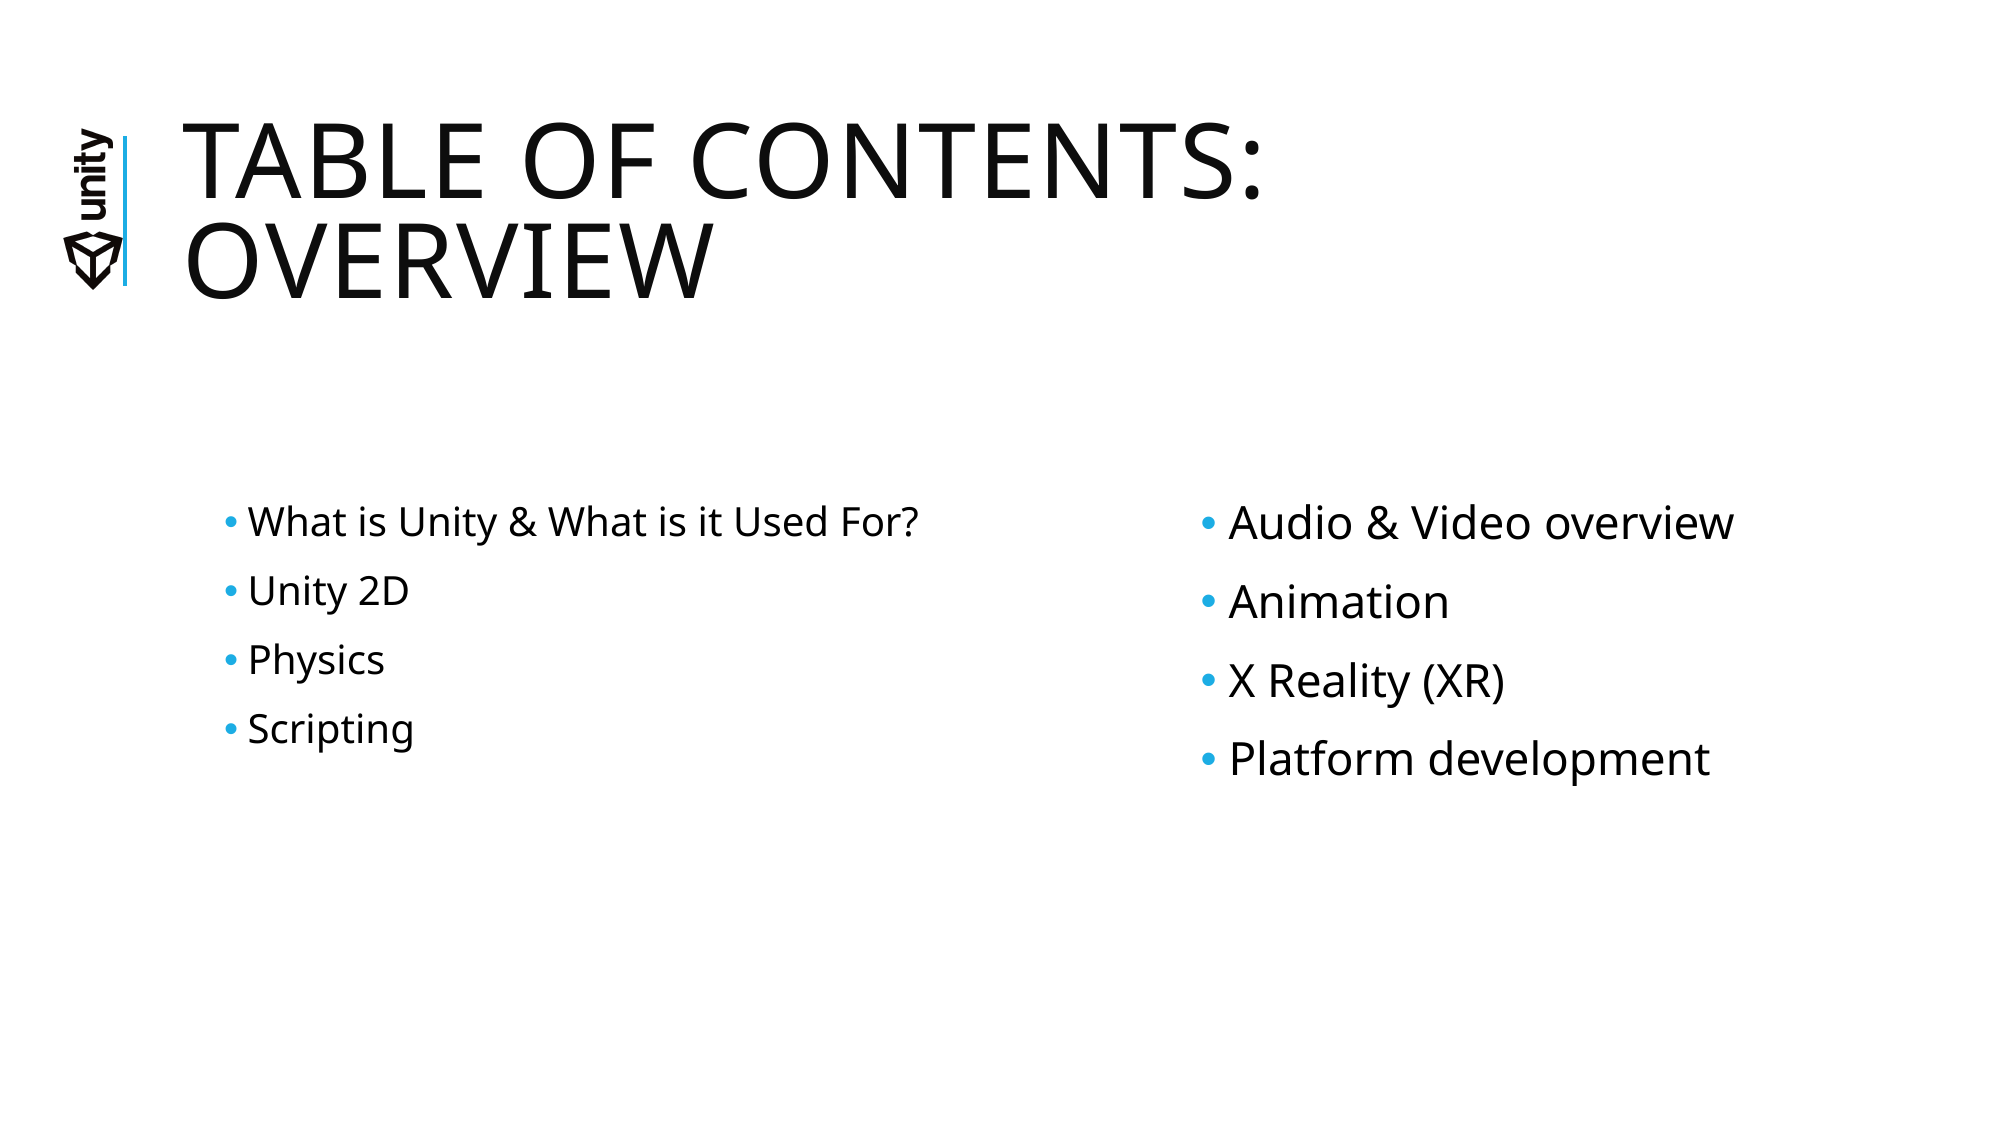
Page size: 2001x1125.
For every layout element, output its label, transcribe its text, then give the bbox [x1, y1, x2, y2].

list What is Unity & What is it Used For? Unity 2D Physics Scripting [216, 494, 945, 802]
title Table of Contents: Overview [168, 96, 1763, 342]
picture [12, 129, 174, 290]
text_box Audio & Video overview Animation X Reality (XR) Platform development [1193, 492, 1935, 817]
